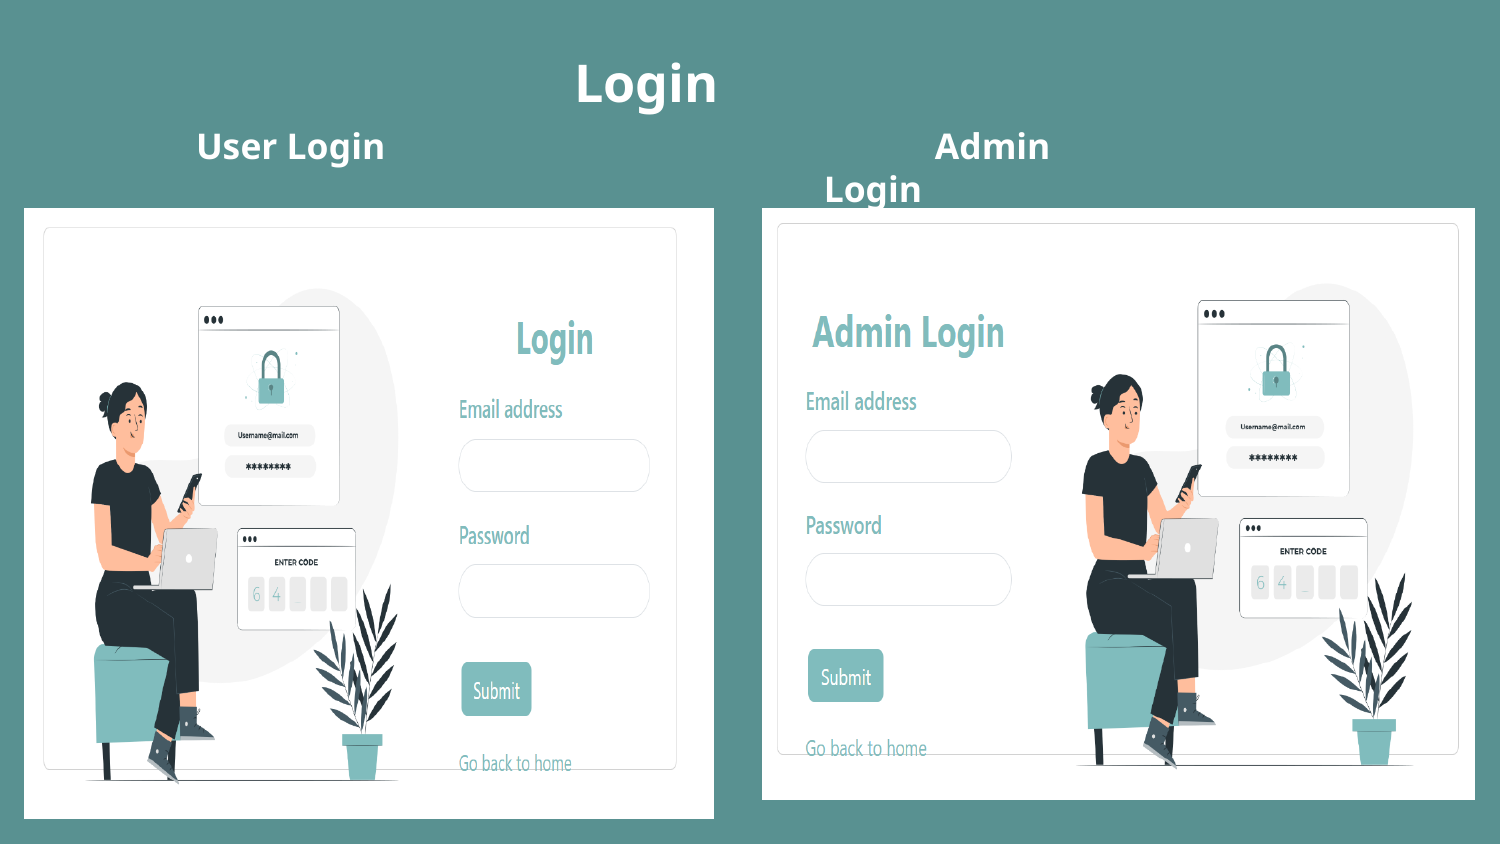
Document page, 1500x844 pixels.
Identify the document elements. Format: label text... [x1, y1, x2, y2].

picture [762, 208, 1476, 800]
text_box User Login [116, 109, 540, 184]
picture [24, 208, 714, 819]
text_box Admin Login [808, 109, 1173, 184]
text_box Login [236, 35, 1071, 110]
